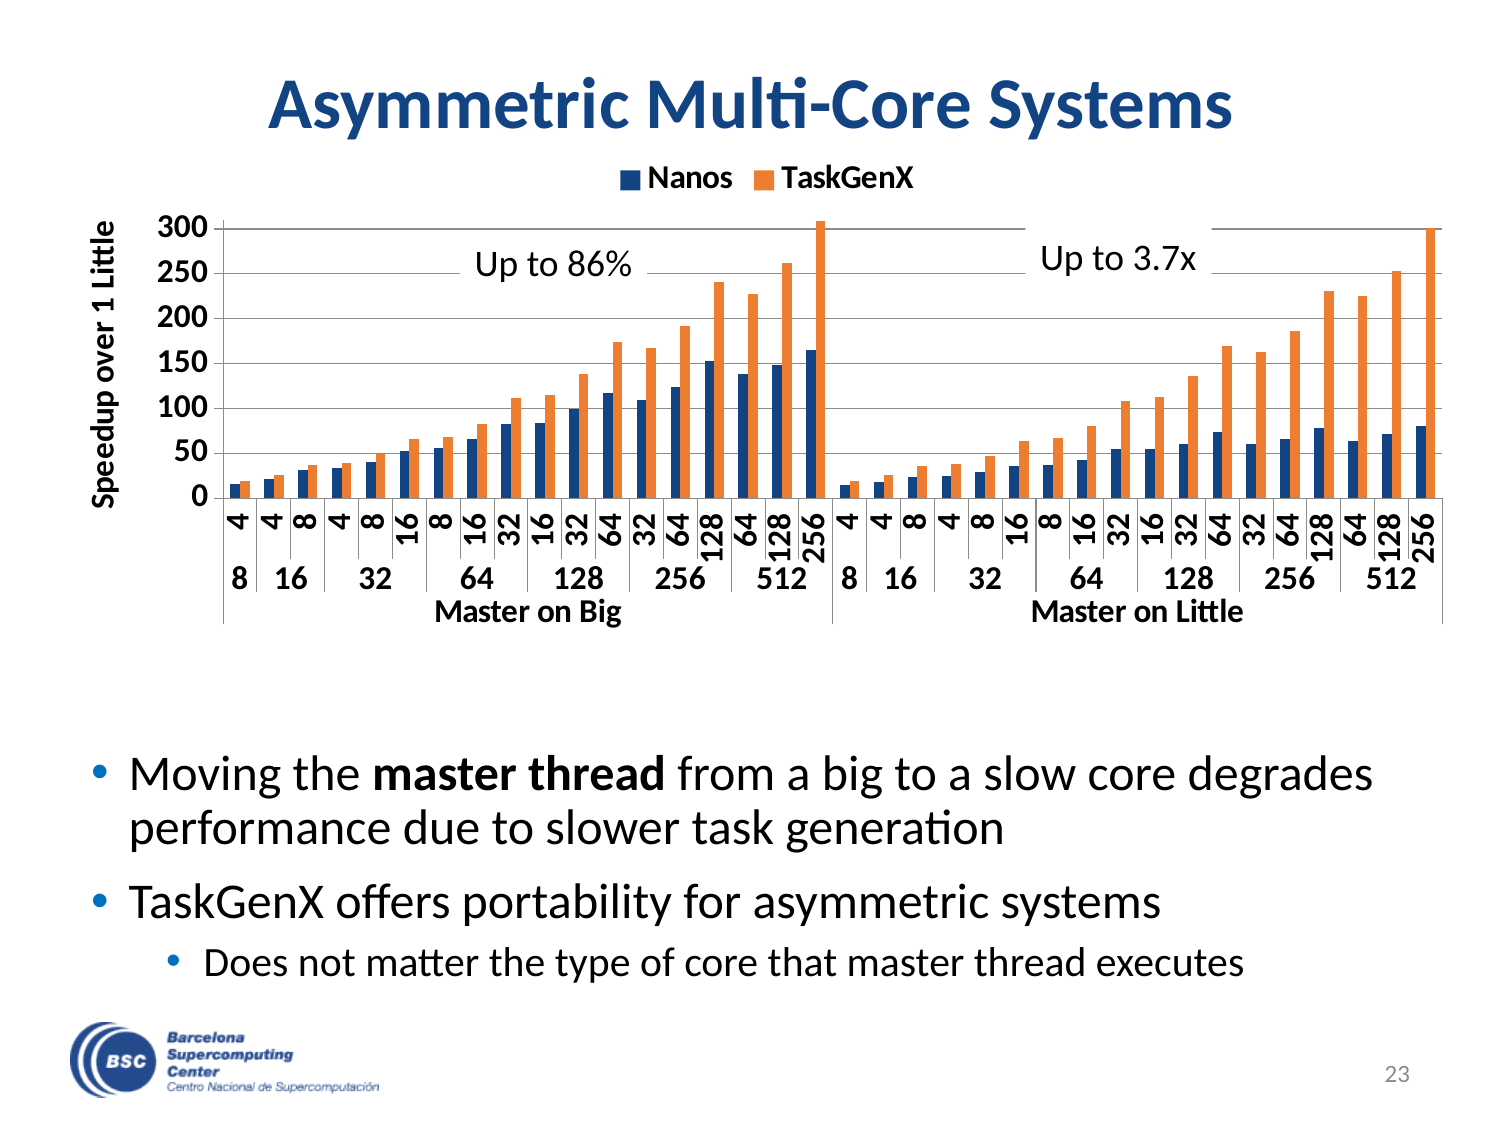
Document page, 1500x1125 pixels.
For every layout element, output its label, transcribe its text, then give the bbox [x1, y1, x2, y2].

list Moving the master thread from a big to a slow core degrades performance due to slower task generation TaskGenX offers portability for asymmetric systems Does not matter the type of core that master thread executes [76, 739, 1485, 1002]
title Asymmetric Multi-Core Systems [76, 35, 1427, 174]
slide_number 23 [1074, 1042, 1425, 1103]
picture [70, 1022, 379, 1098]
chart [78, 146, 1457, 702]
